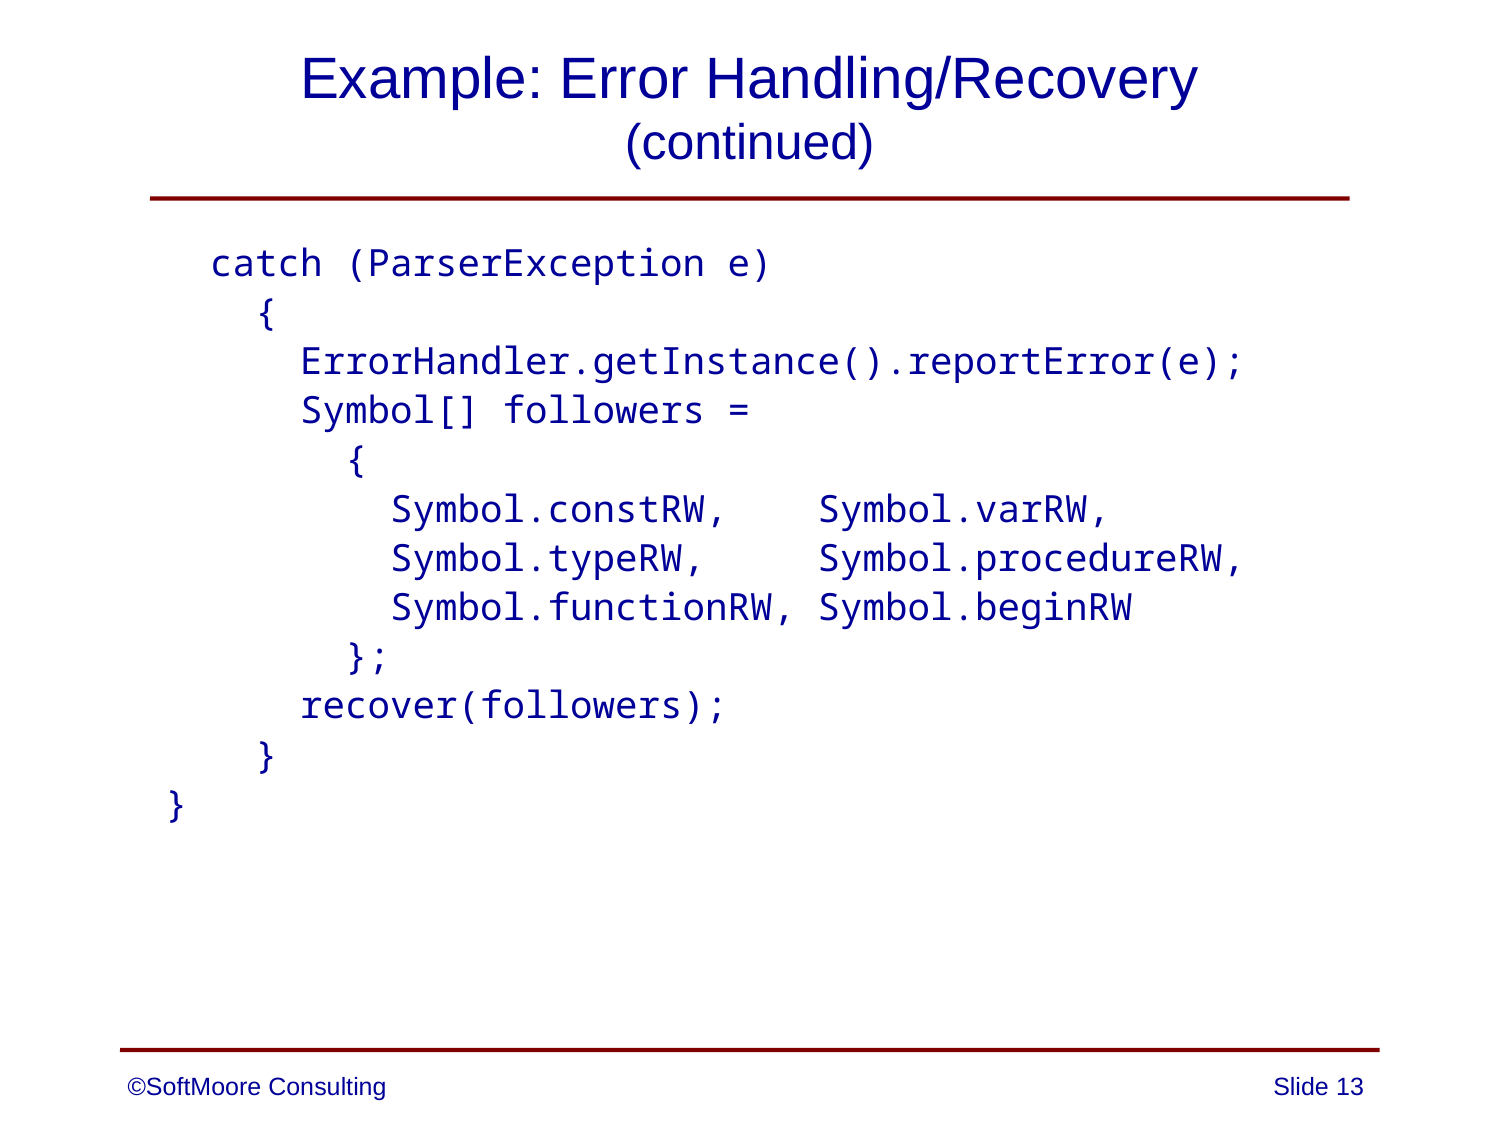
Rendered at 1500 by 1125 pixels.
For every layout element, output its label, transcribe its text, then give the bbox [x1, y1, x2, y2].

list catch (ParserException e) { ErrorHandler.getInstance().reportError(e); Symbol[] followers = { Symbol.constRW, Symbol.varRW, Symbol.typeRW, Symbol.procedureRW, Symbol.functionRW, Symbol.beginRW }; recover(followers); } } [74, 223, 1500, 1034]
slide_number Slide 13 [1078, 1061, 1380, 1109]
footer ©SoftMoore Consulting [111, 1061, 563, 1109]
title Example: Error Handling/Recovery (continued) [149, 22, 1350, 188]
